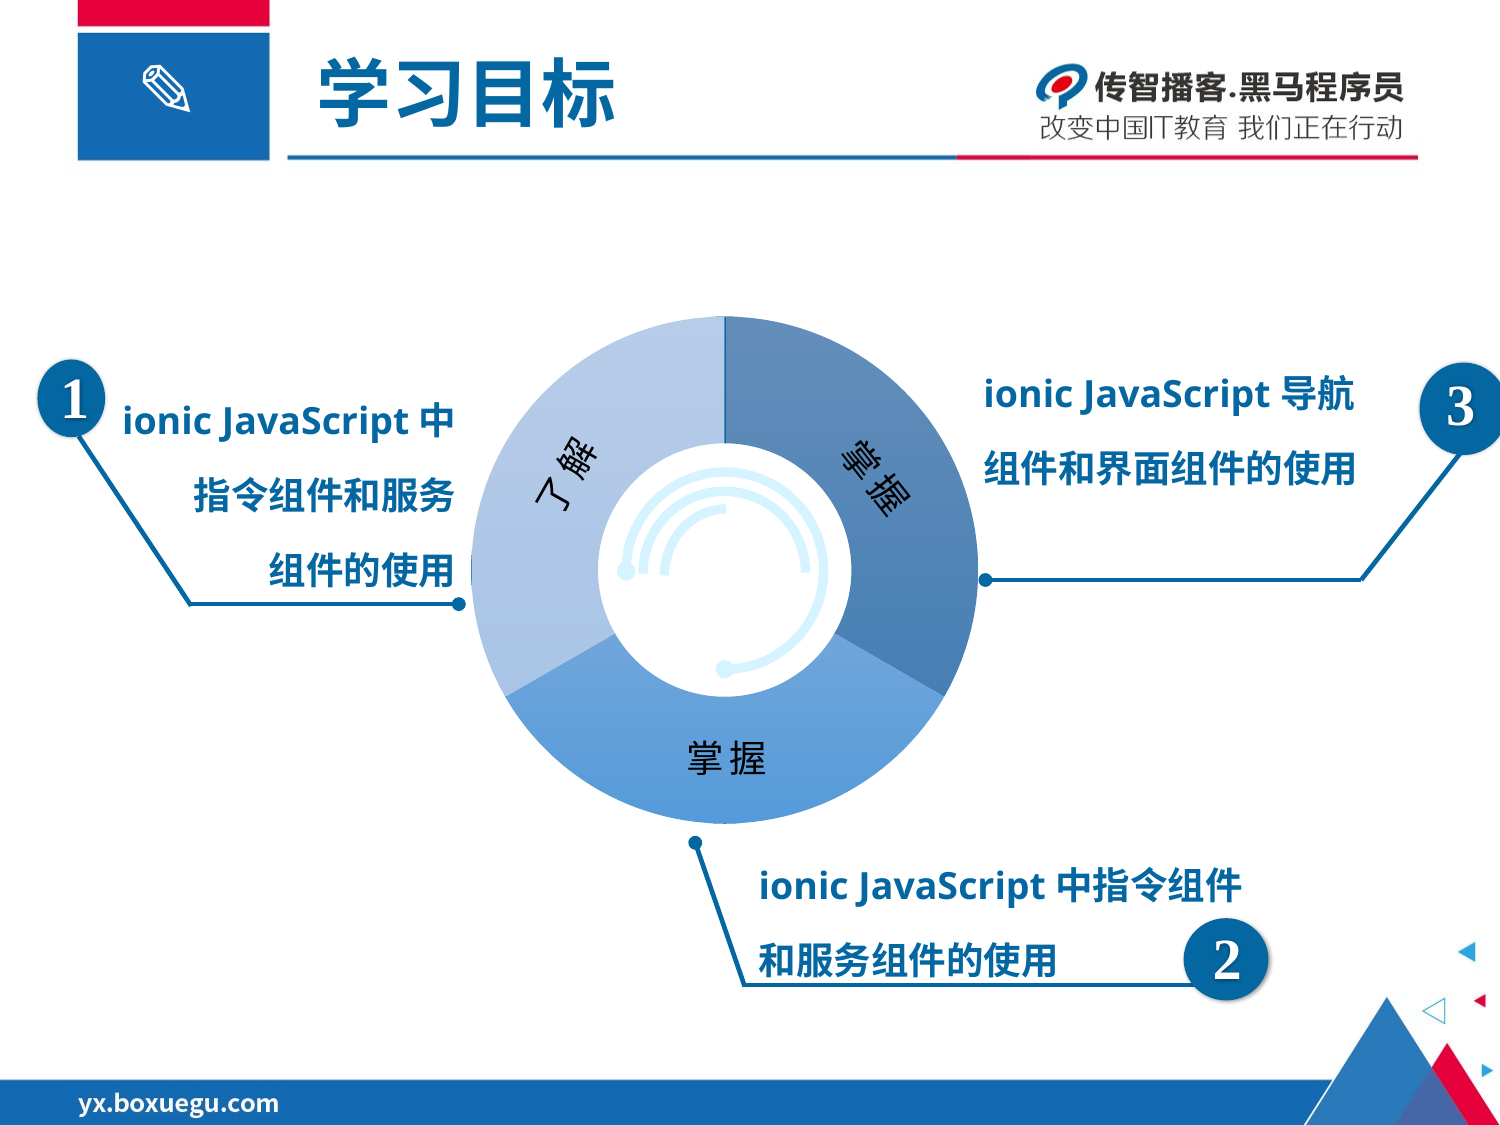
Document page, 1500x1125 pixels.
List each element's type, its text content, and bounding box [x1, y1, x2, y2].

picture [0, 0, 1500, 1125]
title 学习目标 [79, 37, 853, 157]
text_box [968, 336, 1500, 593]
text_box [37, 353, 275, 606]
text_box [695, 824, 1282, 1000]
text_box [275, 271, 1137, 934]
